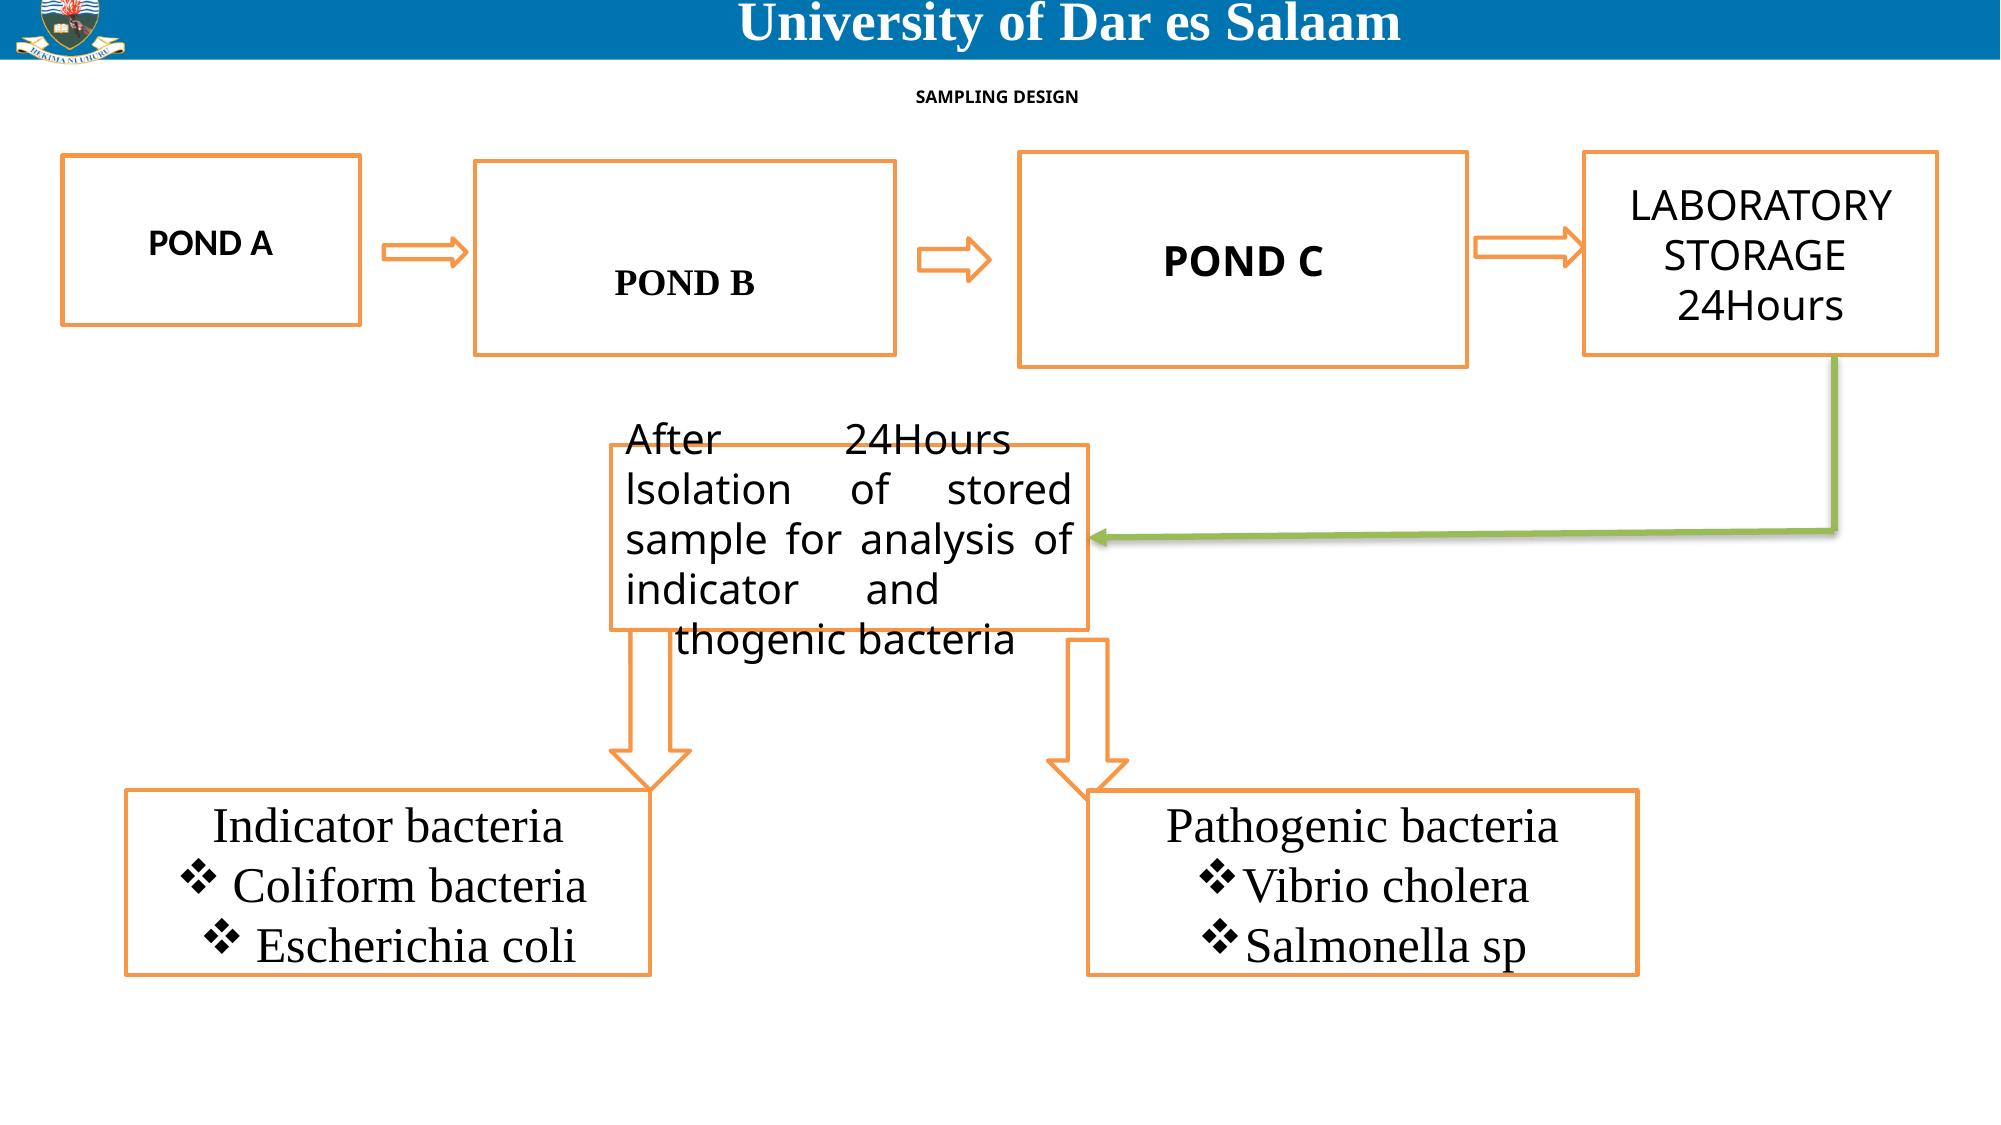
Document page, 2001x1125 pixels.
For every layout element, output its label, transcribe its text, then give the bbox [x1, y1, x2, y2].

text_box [1087, 530, 1835, 538]
text_box LABORATORY STORAGE 24Hours [1582, 150, 1939, 357]
text_box After 24Hours lsolation of stored sample for analysis of indicator and pathogenic bacteria [609, 443, 1090, 632]
picture [41, 0, 99, 49]
text_box University of Dar es Salaam [132, 0, 2000, 60]
text_box [608, 627, 693, 792]
text_box Pathogenic bacteria Vibrio cholera Salmonella sp [1086, 788, 1640, 977]
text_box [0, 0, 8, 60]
text_box POND B [473, 159, 897, 357]
title SAMPLING DESIGN [137, 78, 1863, 137]
text_box [381, 236, 469, 269]
text_box POND C [1017, 150, 1469, 369]
text_box Indicator bacteria Coliform bacteria Escherichia coli [124, 788, 652, 977]
text_box [1473, 226, 1587, 269]
text_box [917, 236, 992, 284]
text_box POND A [60, 153, 362, 327]
picture [13, 37, 127, 66]
text_box [1045, 637, 1130, 802]
